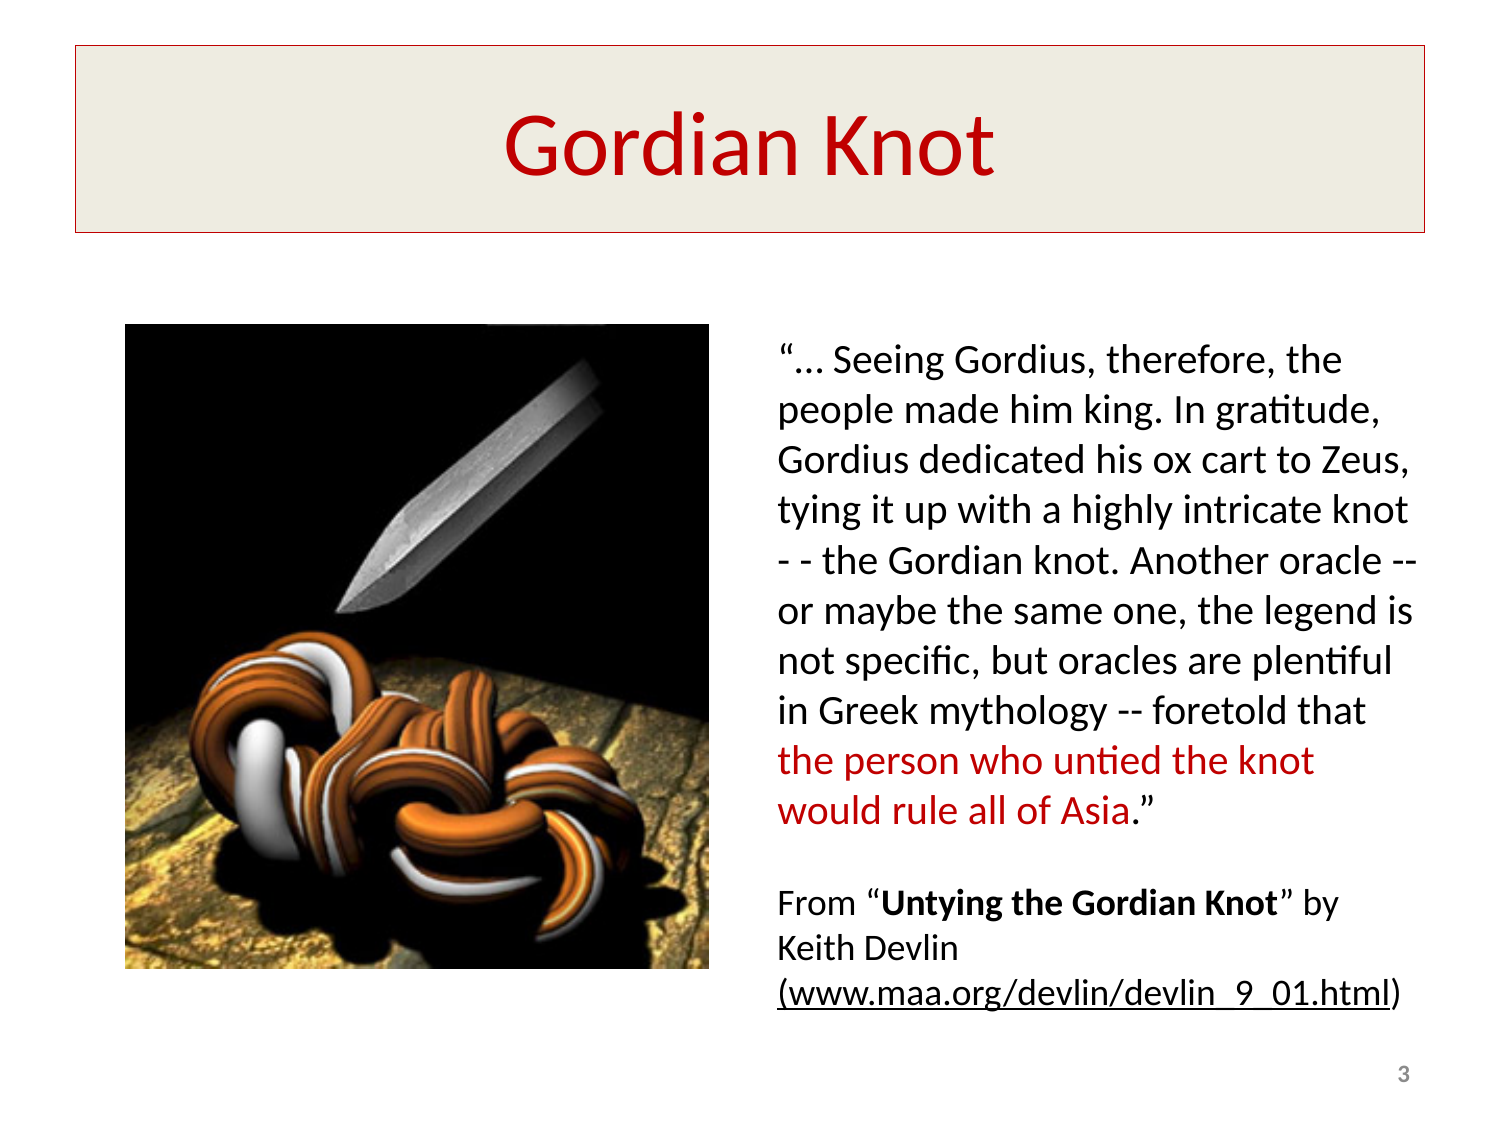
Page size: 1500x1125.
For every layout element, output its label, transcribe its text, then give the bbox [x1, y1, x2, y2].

title Gordian Knot [75, 45, 1425, 233]
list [124, 324, 709, 969]
slide_number 3 [1074, 1042, 1425, 1103]
text_box “… Seeing Gordius, therefore, the people made him king. In gratitude, Gordius dedicated his ox cart to Zeus, tying it up with a highly intricate knot - - the Gordian knot. Another oracle -- or maybe the same one, the legend is not specific, but oracles are plentiful in Greek mythology -- foretold that the person who untied the knot would rule all of Asia.” From “Untying the Gordian Knot” by Keith Devlin (www.maa.org/devlin/devlin_9_01.html) [762, 324, 1438, 1020]
